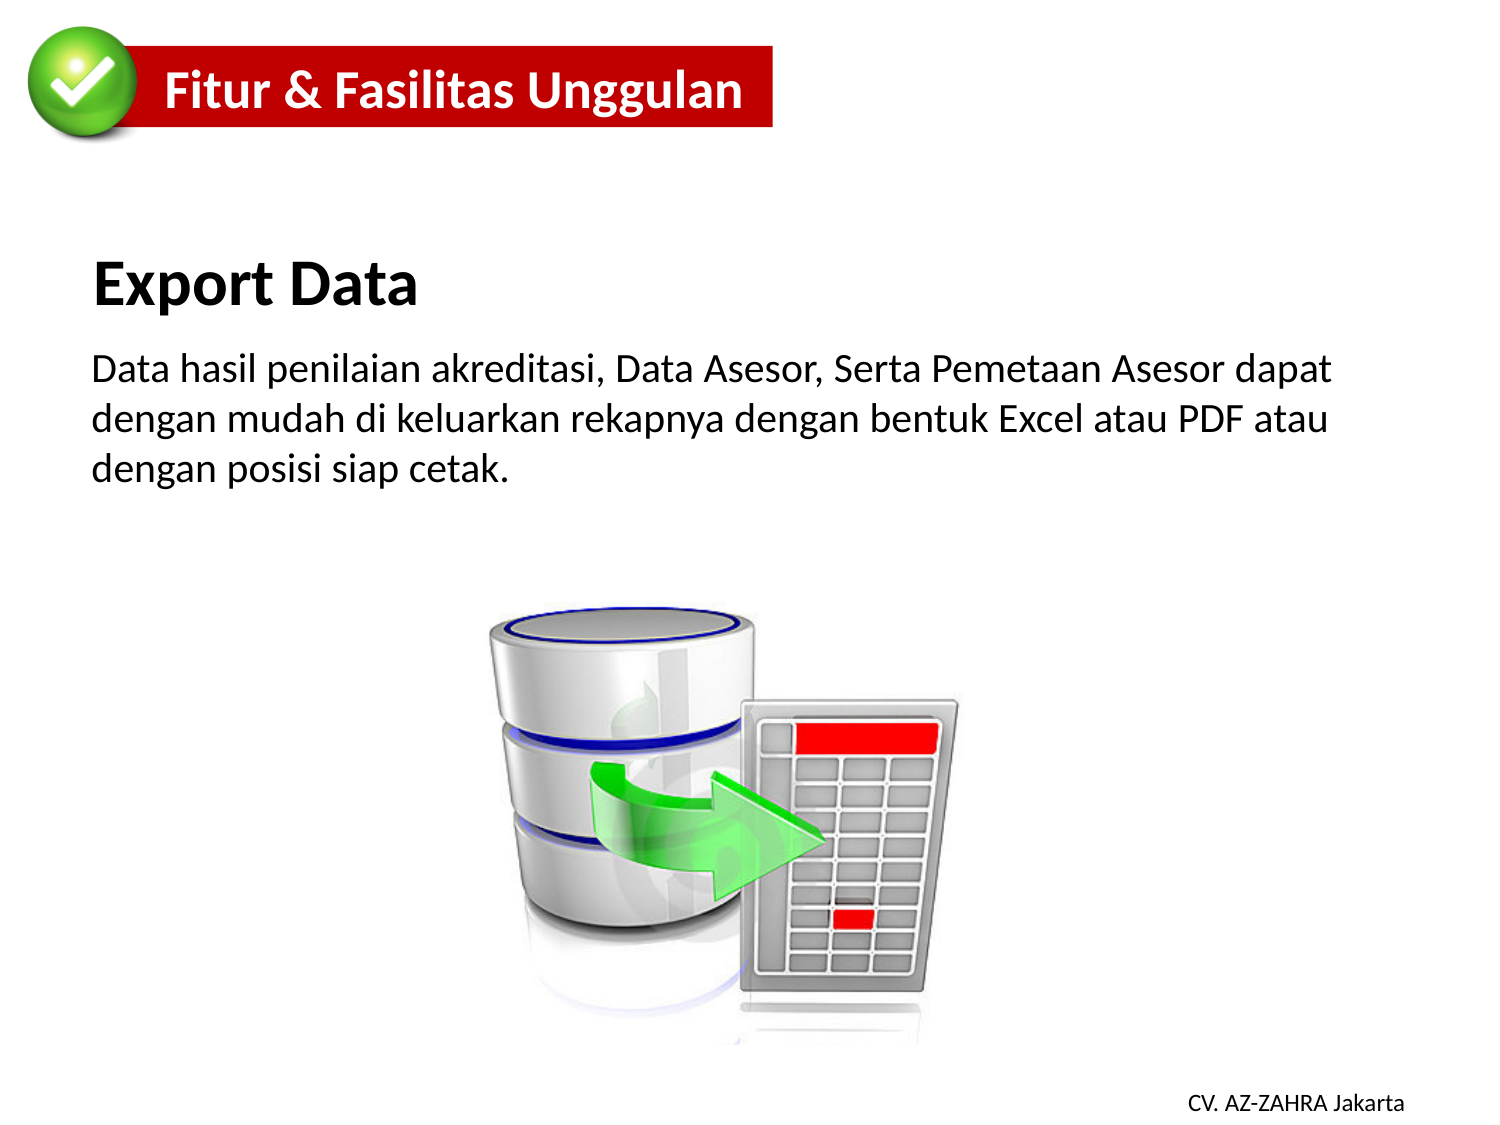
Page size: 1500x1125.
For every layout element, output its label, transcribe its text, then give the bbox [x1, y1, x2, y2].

text_box CV. AZ-ZAHRA Jakarta [1173, 1079, 1421, 1125]
text_box Fitur & Fasilitas Unggulan [146, 45, 773, 128]
text_box Data hasil penilaian akreditasi, Data Asesor, Serta Pemetaan Asesor dapat dengan mudah di keluarkan rekapnya dengan bentuk Excel atau PDF atau dengan posisi siap cetak. [76, 333, 1447, 549]
picture [442, 545, 1009, 1045]
text_box Export Data [78, 231, 435, 326]
picture [22, 26, 142, 145]
